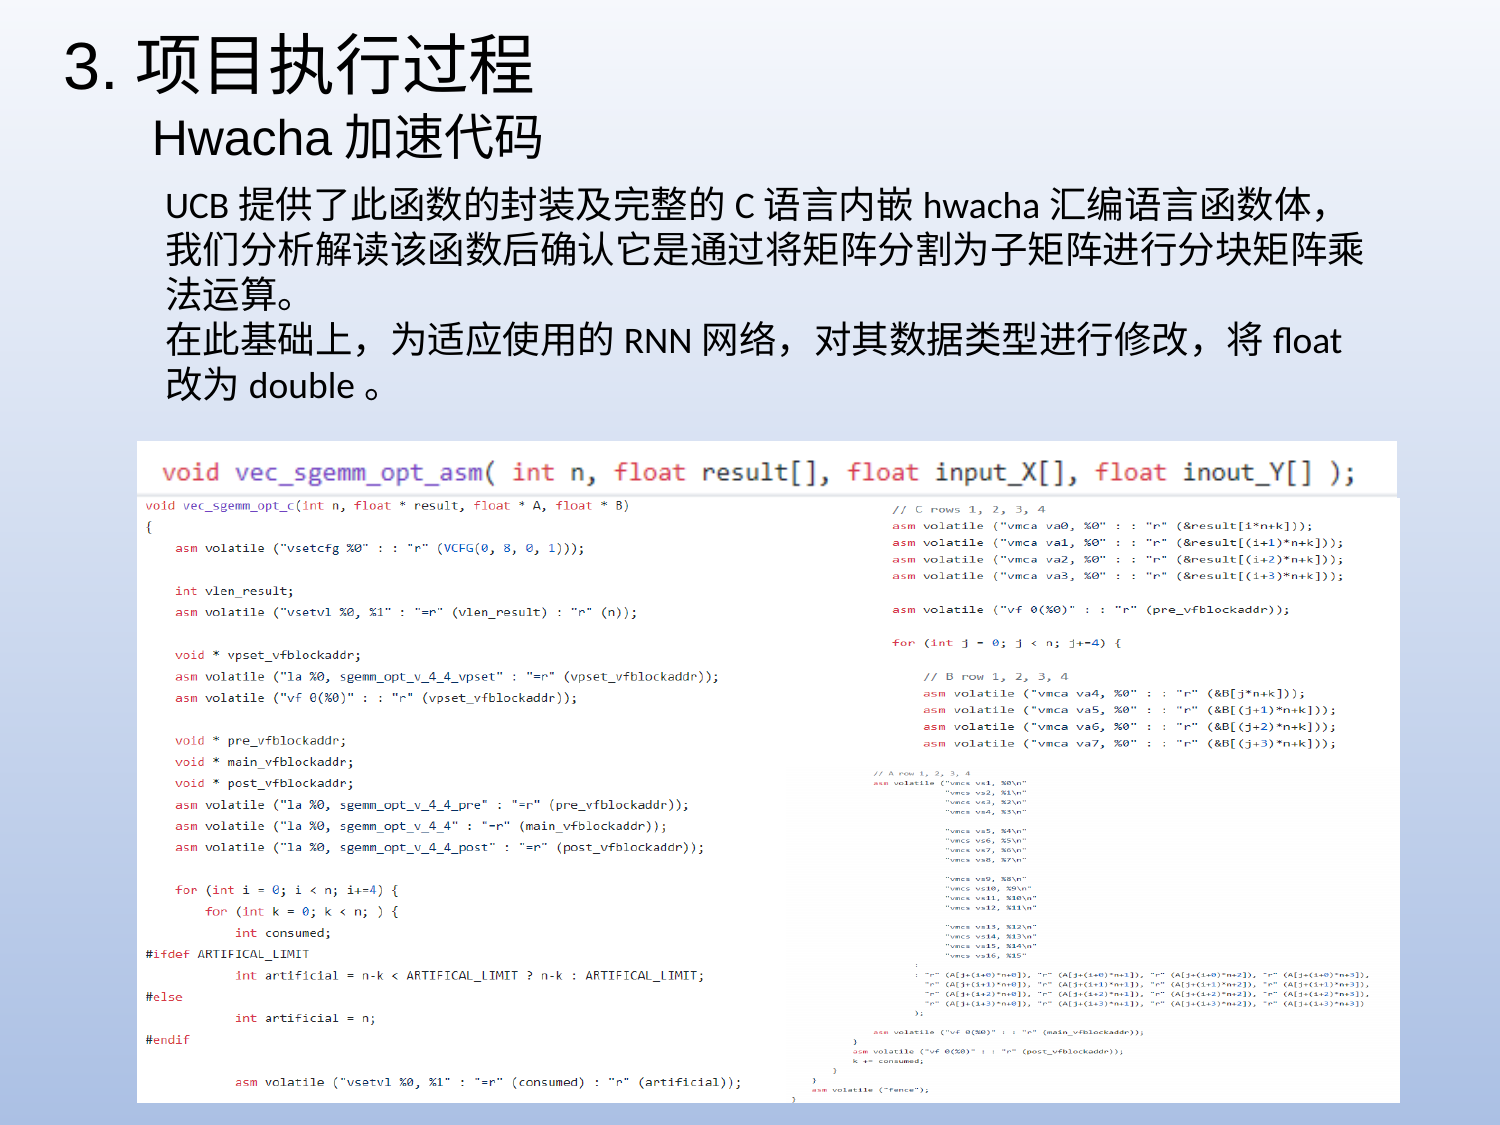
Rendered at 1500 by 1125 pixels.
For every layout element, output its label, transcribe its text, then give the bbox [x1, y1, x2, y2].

picture [137, 441, 1400, 1103]
text_box 3.项目执行过程 [48, 25, 1345, 112]
text_box Hwacha加速代码 [137, 112, 1257, 234]
text_box UCB提供了此函数的封装及完整的C语言内嵌hwacha汇编语言函数体，我们分析解读该函数后确认它是通过将矩阵分割为子矩阵进行分块矩阵乘法运算。 在此基础上，为适应使用的RNN网络，对其数据类型进行修改，将float改为double。 [150, 173, 1397, 414]
